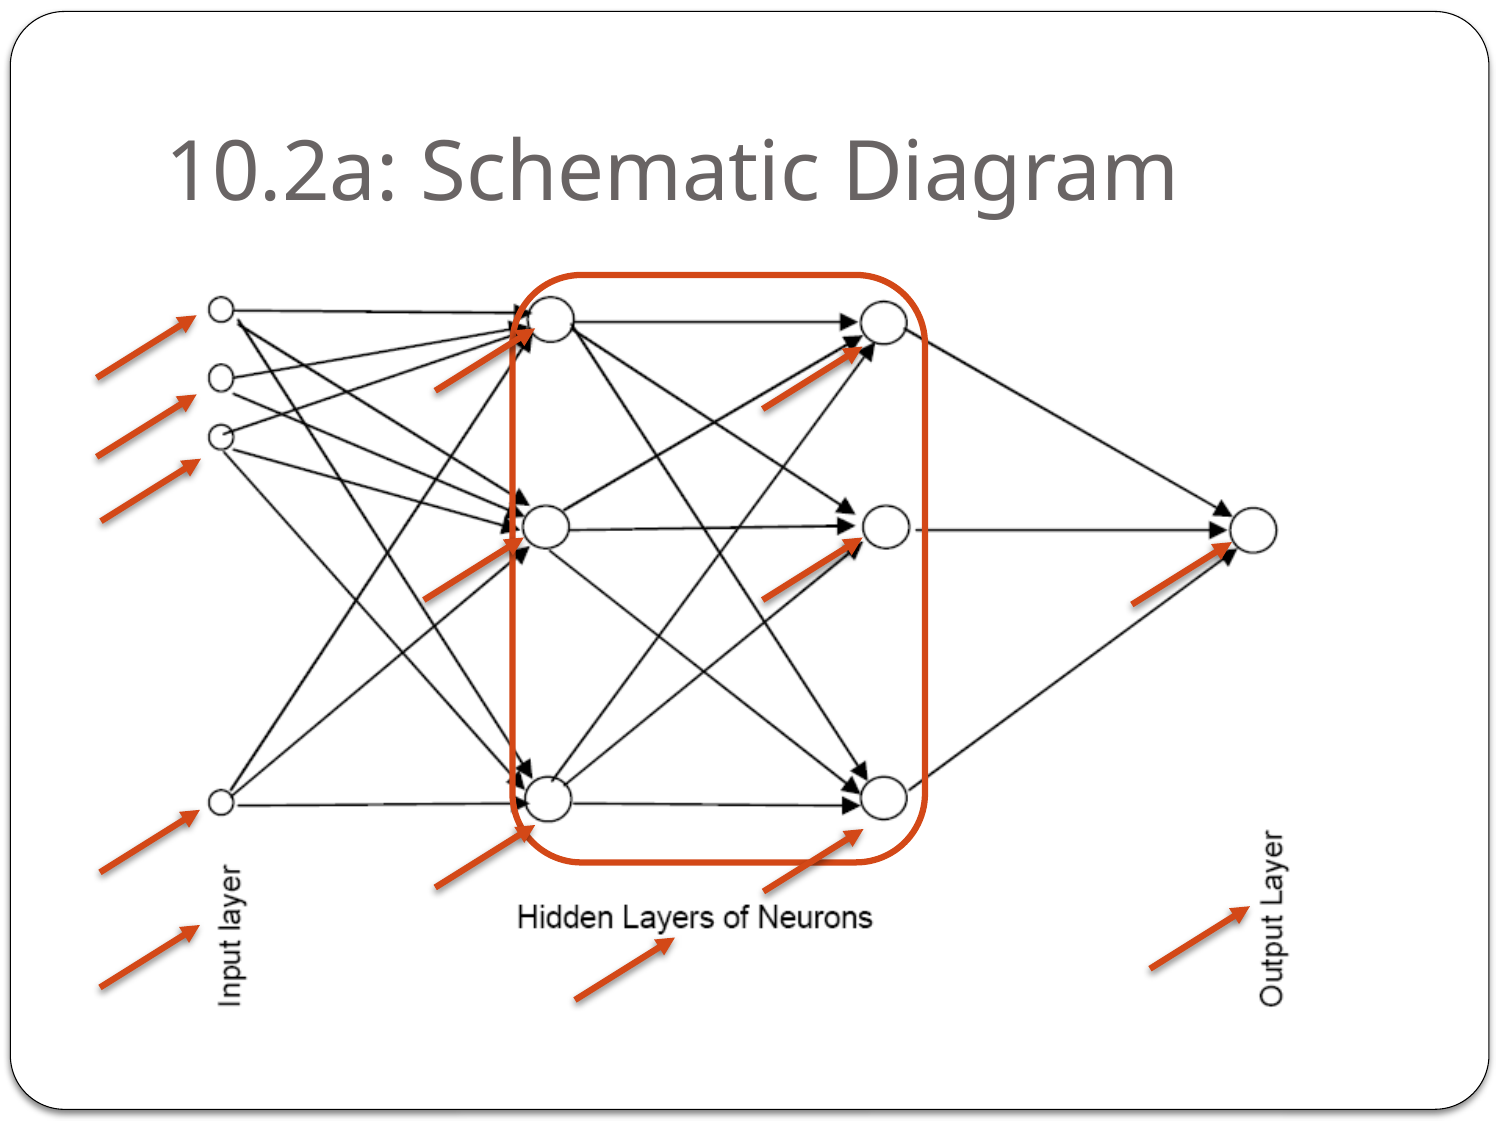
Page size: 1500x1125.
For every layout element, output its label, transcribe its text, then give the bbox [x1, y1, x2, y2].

picture [157, 265, 1343, 1038]
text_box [1149, 905, 1251, 969]
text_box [434, 824, 536, 888]
title 10.2a: Schematic Diagram [150, 45, 1425, 233]
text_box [434, 327, 536, 391]
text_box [96, 394, 197, 457]
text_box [1131, 541, 1233, 605]
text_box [99, 924, 201, 988]
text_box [762, 537, 863, 601]
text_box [762, 346, 863, 410]
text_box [763, 828, 864, 892]
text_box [574, 937, 676, 1001]
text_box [99, 809, 201, 873]
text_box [100, 459, 202, 522]
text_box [423, 537, 525, 601]
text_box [96, 314, 197, 378]
